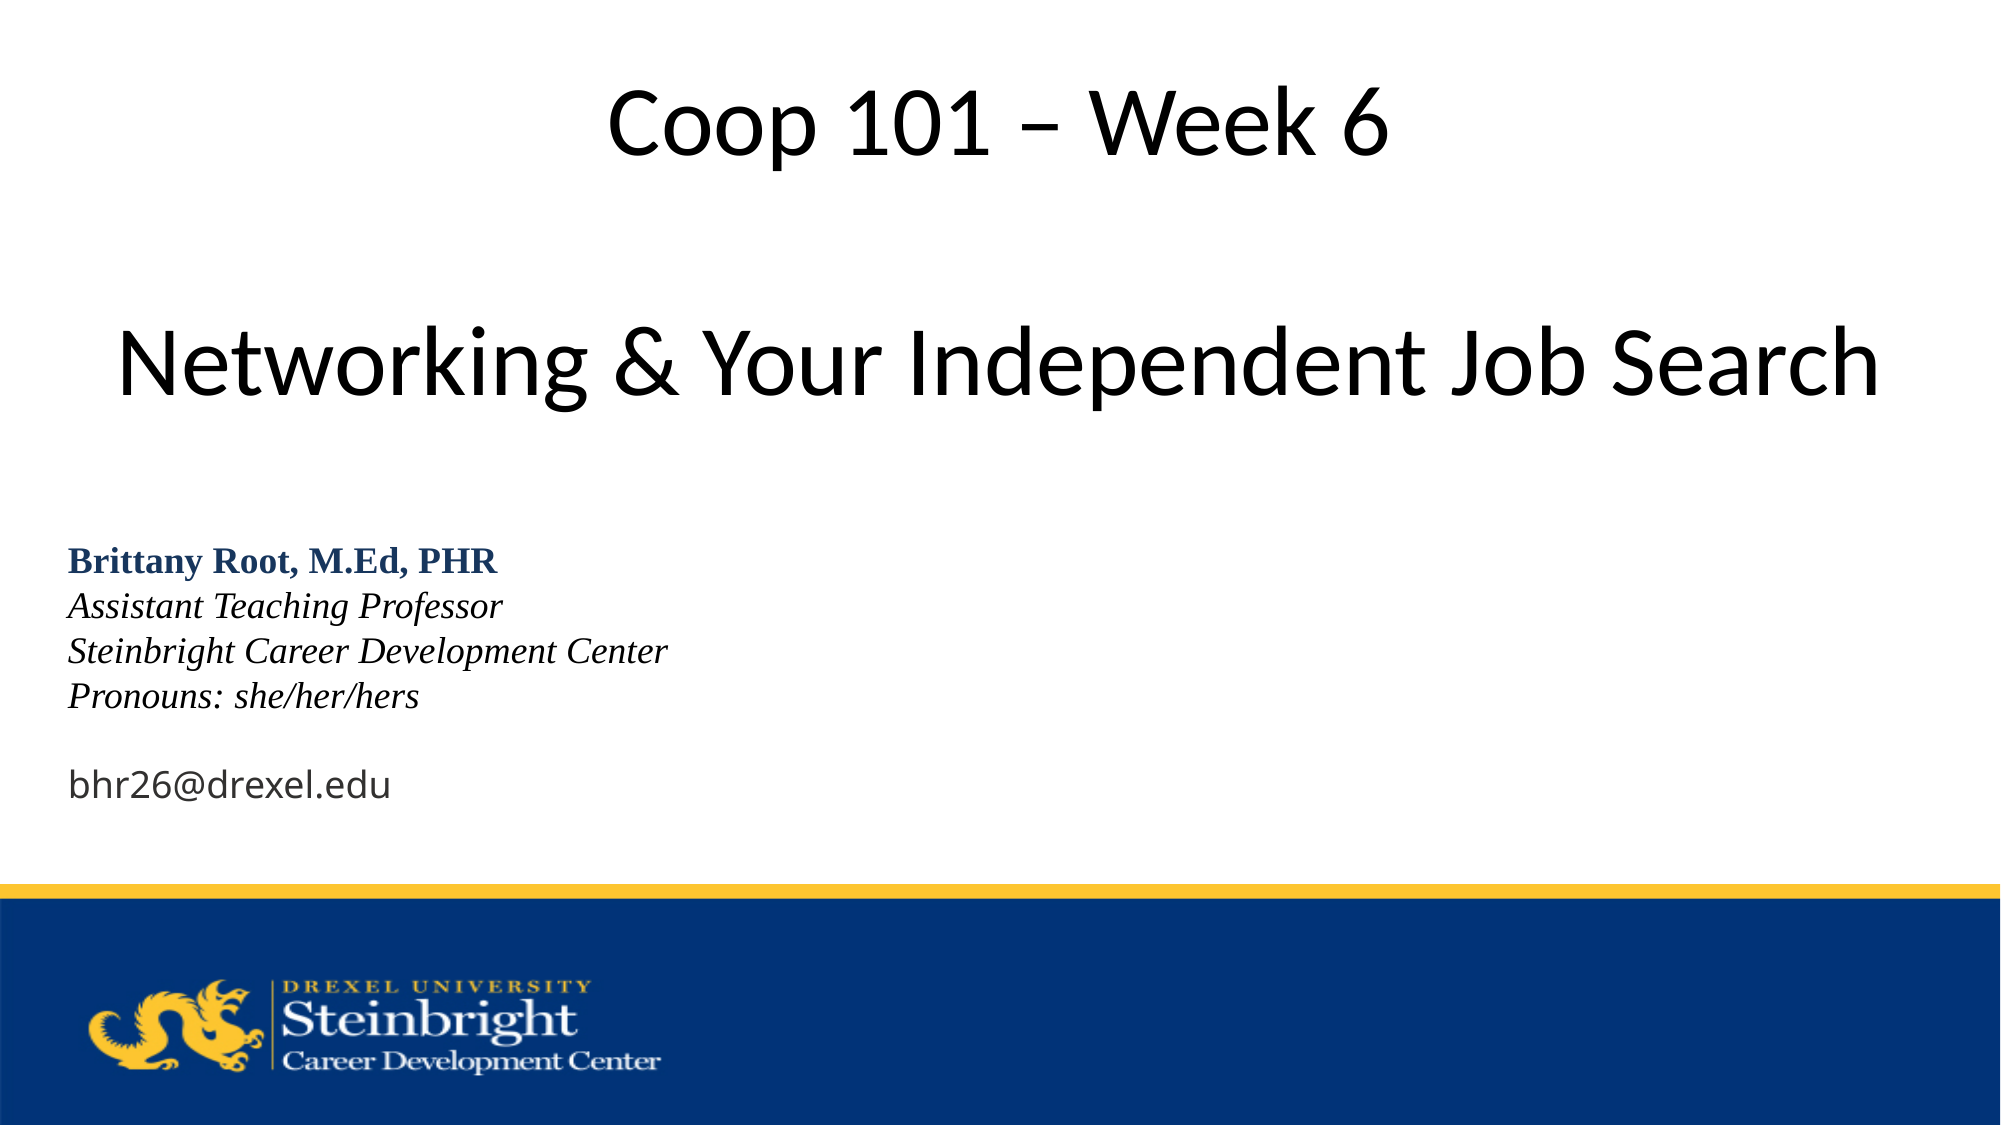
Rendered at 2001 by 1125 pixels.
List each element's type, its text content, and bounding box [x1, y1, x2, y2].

text_box Coop 101 – Week 6 Networking & Your Independent Job Search [0, 48, 2000, 543]
picture [0, 884, 2001, 1125]
text_box Brittany Root, M.Ed, PHR Assistant Teaching Professor Steinbright Career Development Center Pronouns: she/her/hers bhr26@drexel.edu [53, 529, 697, 814]
